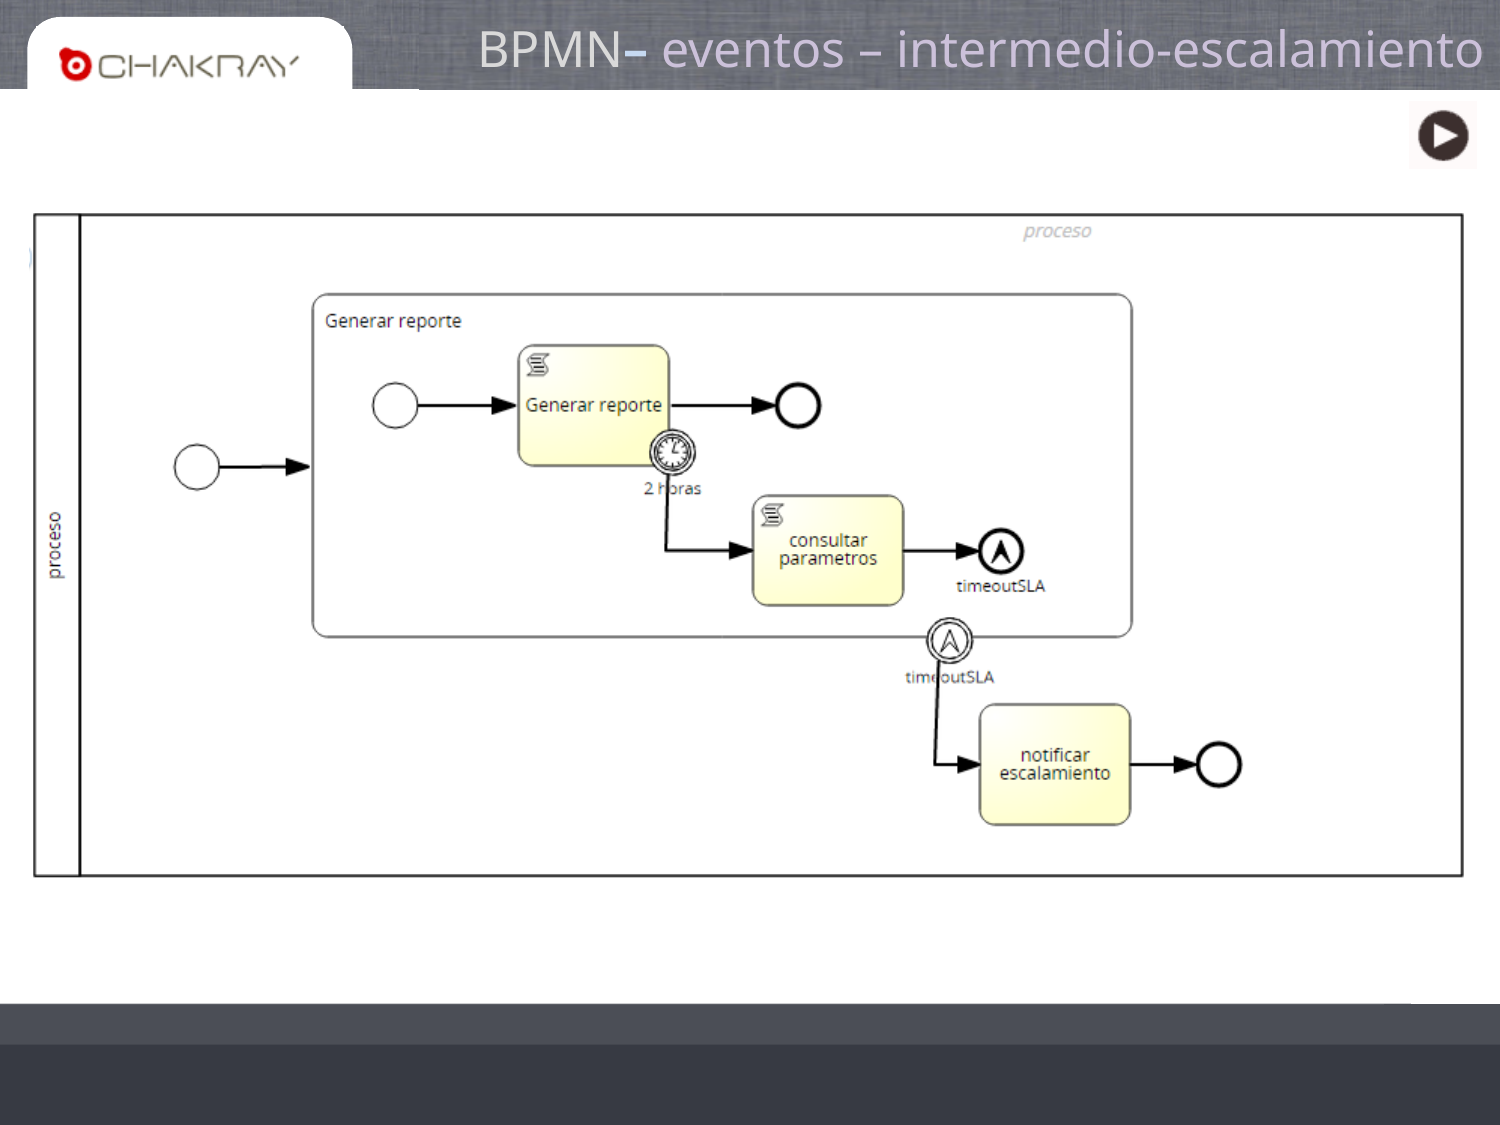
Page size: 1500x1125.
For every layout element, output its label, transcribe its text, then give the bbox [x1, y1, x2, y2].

picture [0, 1001, 1500, 1125]
picture [1408, 101, 1477, 170]
picture [29, 209, 1473, 889]
text_box BPMN– eventos – intermedio-escalamiento [372, 11, 1500, 84]
picture [0, 0, 1500, 114]
